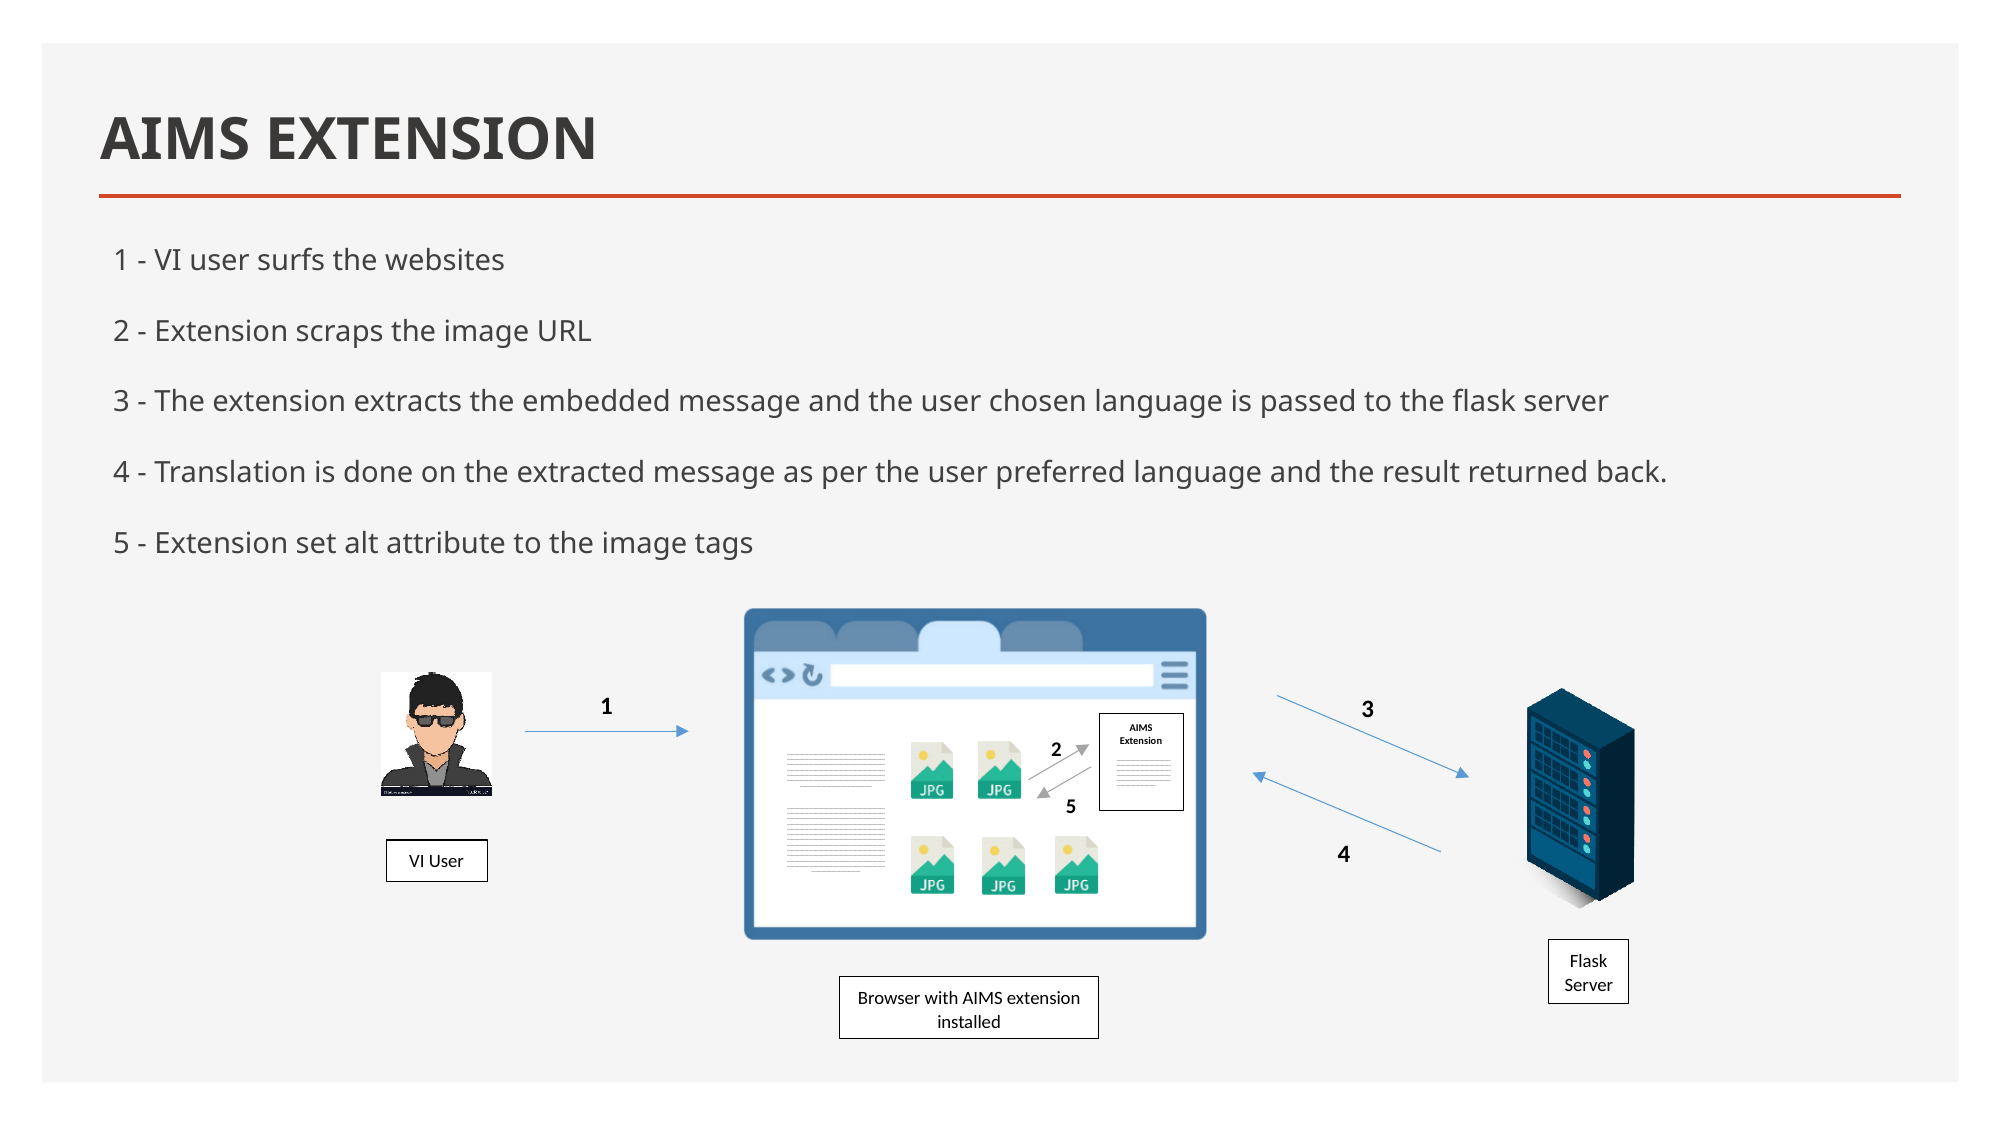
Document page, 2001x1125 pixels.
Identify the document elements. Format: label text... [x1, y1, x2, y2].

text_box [381, 608, 1647, 1039]
text_box 1 - VI user surfs the websites 2 - Extension scraps the image URL 3 - The extension extracts the embedded message and the user chosen language is passed to the flask server 4 - Translation is done on the extracted message as per the user preferred language and the result returned back. 5 - Extension set alt attribute to the image tags [98, 230, 1954, 575]
title AIMS EXTENSION [85, 73, 1214, 179]
